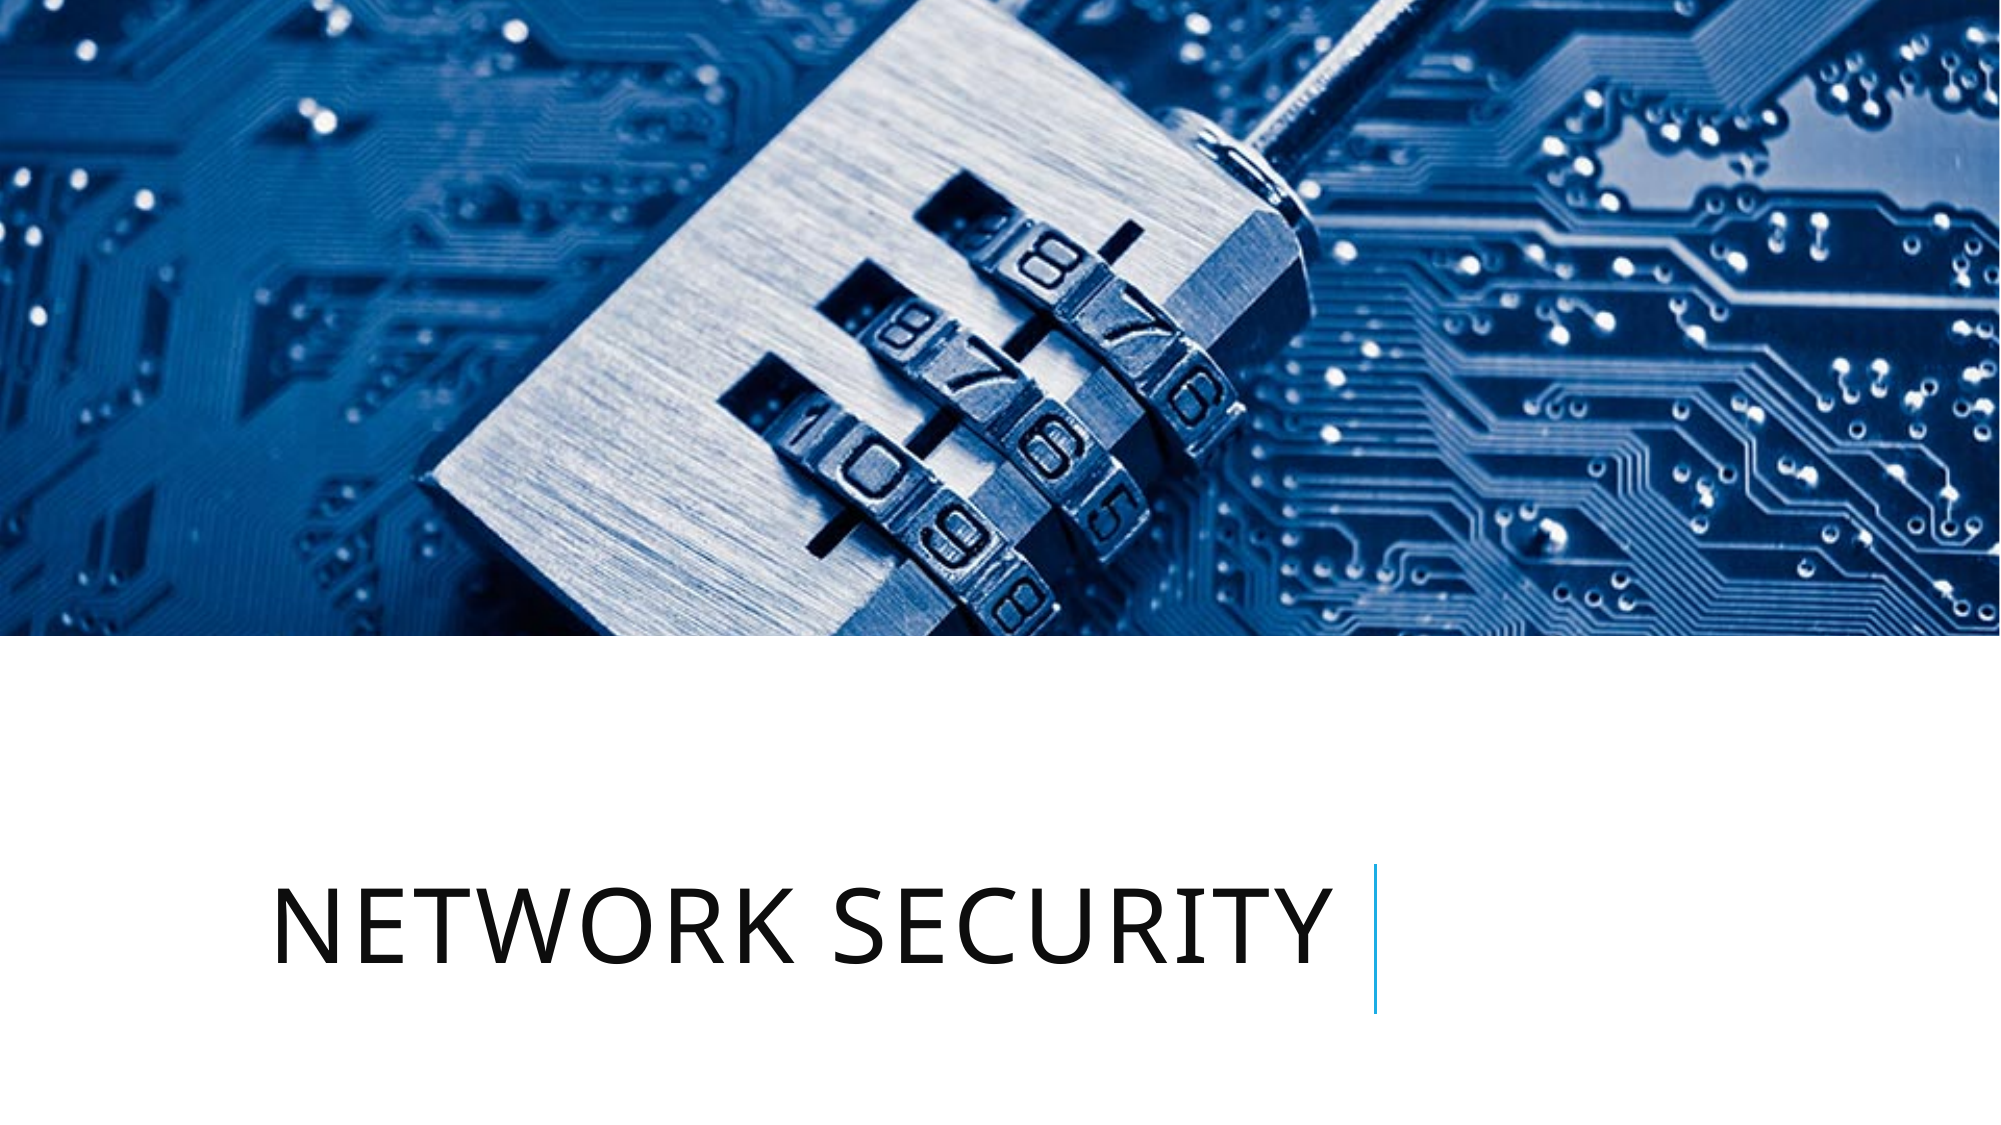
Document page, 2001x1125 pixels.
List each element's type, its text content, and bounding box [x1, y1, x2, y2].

title Network Security [75, 813, 1350, 1054]
picture [0, 0, 2000, 637]
